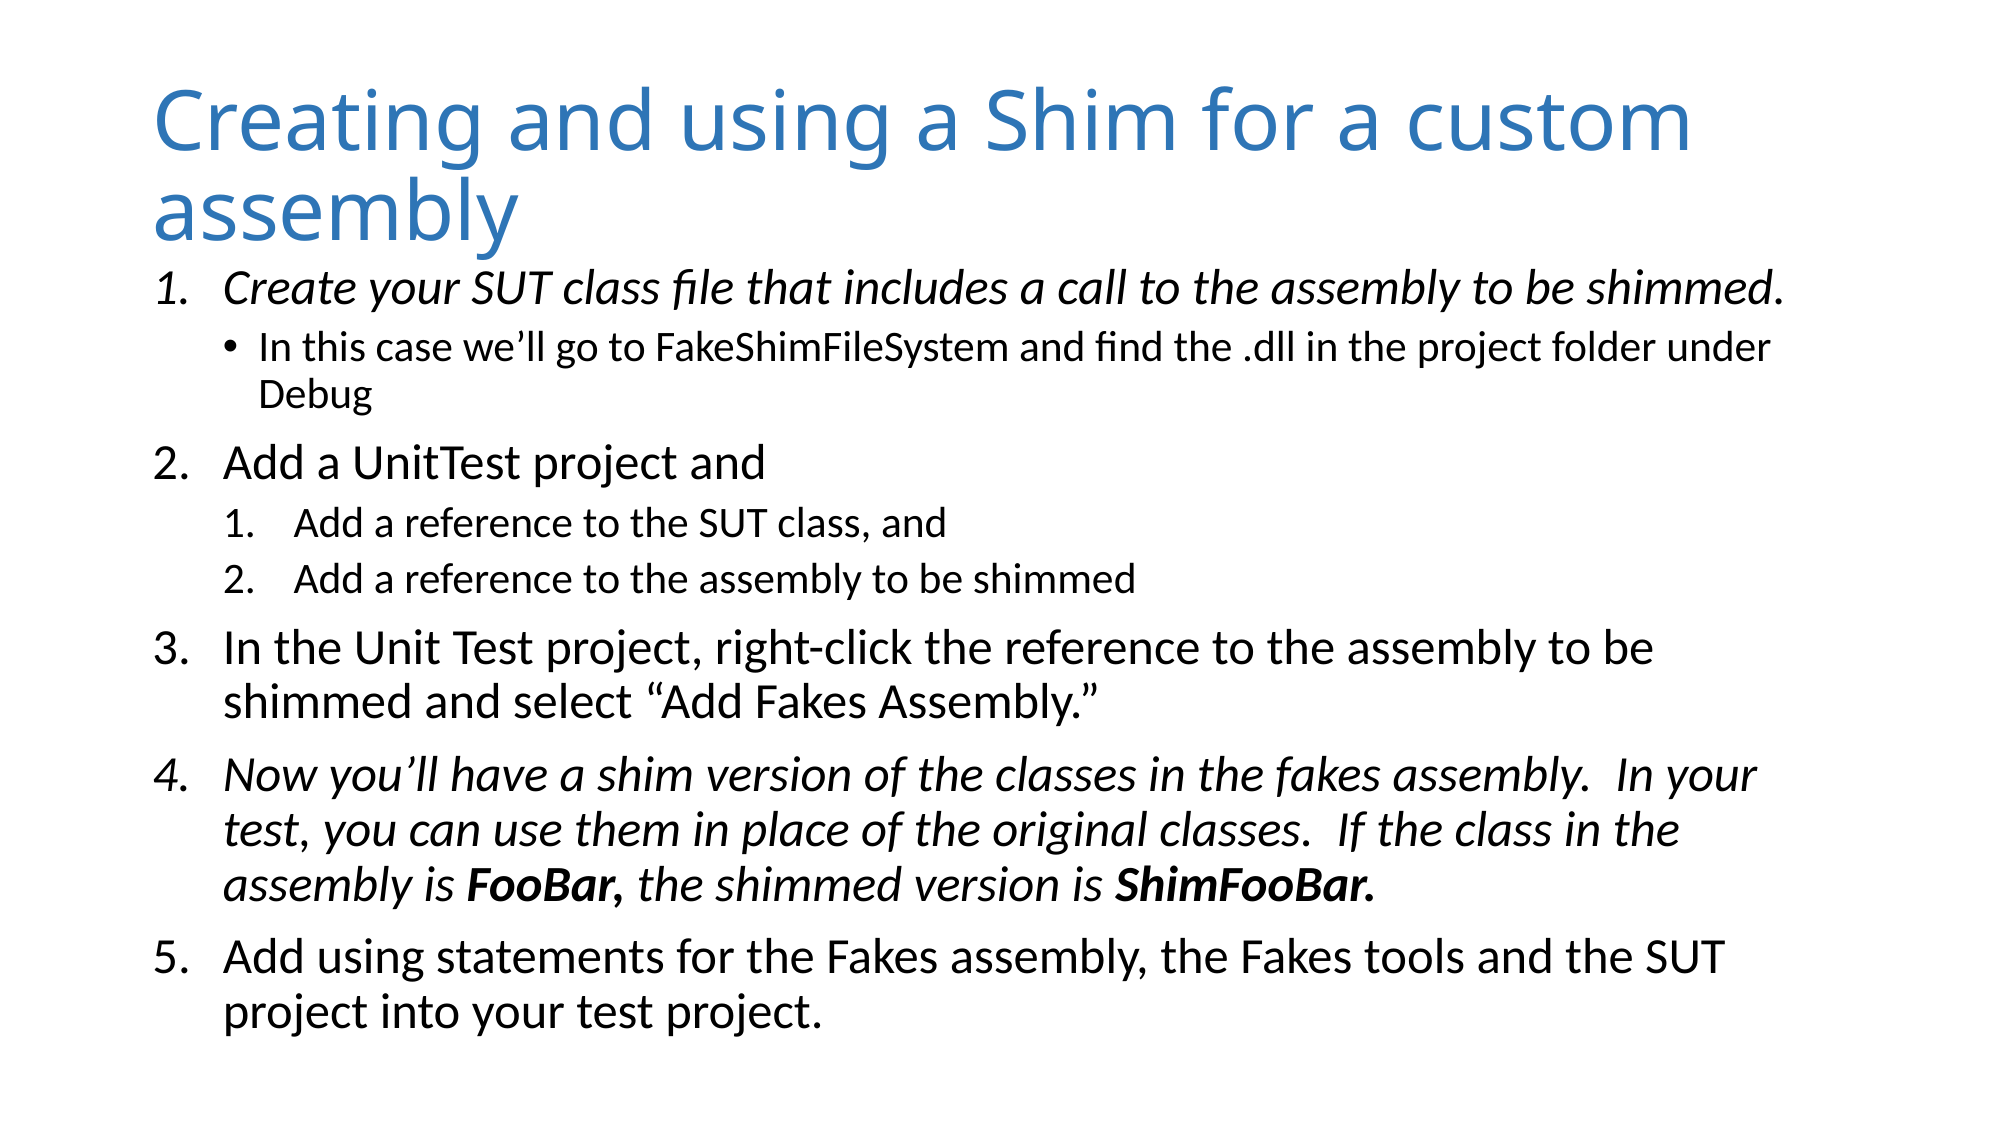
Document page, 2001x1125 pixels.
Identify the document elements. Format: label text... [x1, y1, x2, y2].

title Creating and using a Shim for a custom assembly [137, 59, 1863, 252]
list Create your SUT class file that includes a call to the assembly to be shimmed. In this case we’ll go to FakeShimFileSystem and find the .dll in the project folder under Debug Add a UnitTest project and Add a reference to the SUT class, and Add a reference to the assembly to be shimmed In the Unit Test project, right-click the reference to the assembly to be shimmed and select “Add Fakes Assembly.” Now you’ll have a shim version of the classes in the fakes assembly. In your test, you can use them in place of the original classes. If the class in the assembly is FooBar, the shimmed version is ShimFooBar. Add using statements for the Fakes assembly, the Fakes tools and the SUT project into your test project. [137, 252, 1863, 1057]
